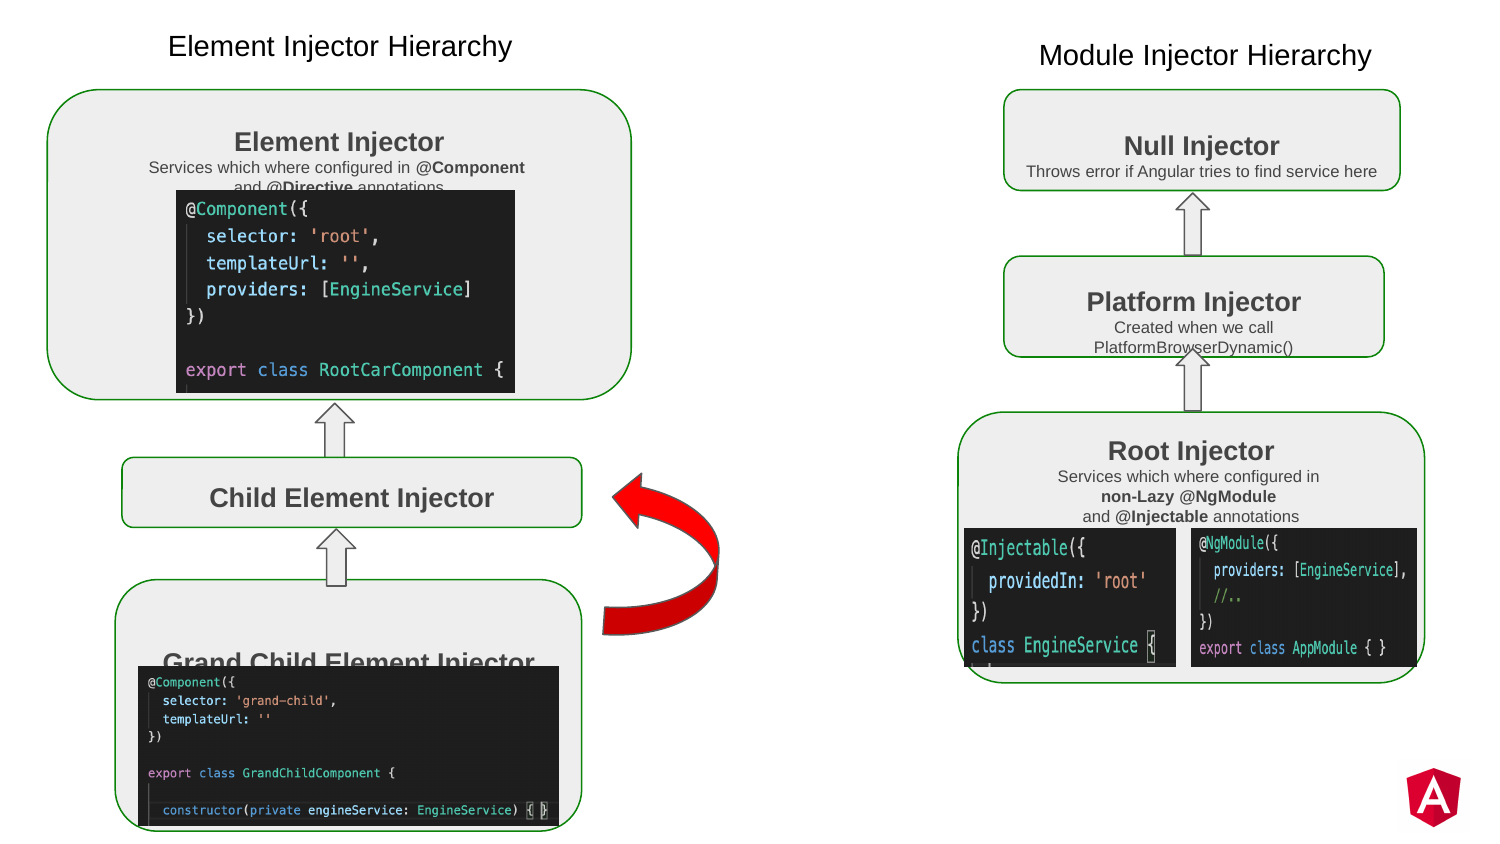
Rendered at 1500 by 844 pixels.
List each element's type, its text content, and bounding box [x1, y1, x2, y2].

text_box Child Element Injector [121, 457, 582, 528]
picture [176, 189, 515, 394]
text_box Platform Injector Created when we call PlatformBrowserDynamic() [1003, 256, 1385, 357]
text_box Element Injector Hierarchy [121, 11, 560, 77]
text_box Null Injector Throws error if Angular tries to find service here [1003, 89, 1401, 191]
text_box Root Injector Services which where configured in non-Lazy @NgModule and @Injectable annotations [957, 412, 1425, 683]
text_box [1176, 348, 1210, 411]
picture [964, 528, 1177, 667]
text_box [316, 528, 356, 587]
text_box Grand Child Element Injector [115, 579, 582, 823]
text_box [315, 403, 355, 457]
picture [1396, 759, 1471, 833]
picture [137, 665, 560, 826]
text_box Module Injector Hierarchy [986, 21, 1425, 87]
picture [1191, 528, 1418, 667]
text_box [602, 473, 719, 635]
text_box [1176, 192, 1210, 256]
text_box Element Injector Services which where configured in @Component and @Directive annotations [47, 89, 632, 400]
